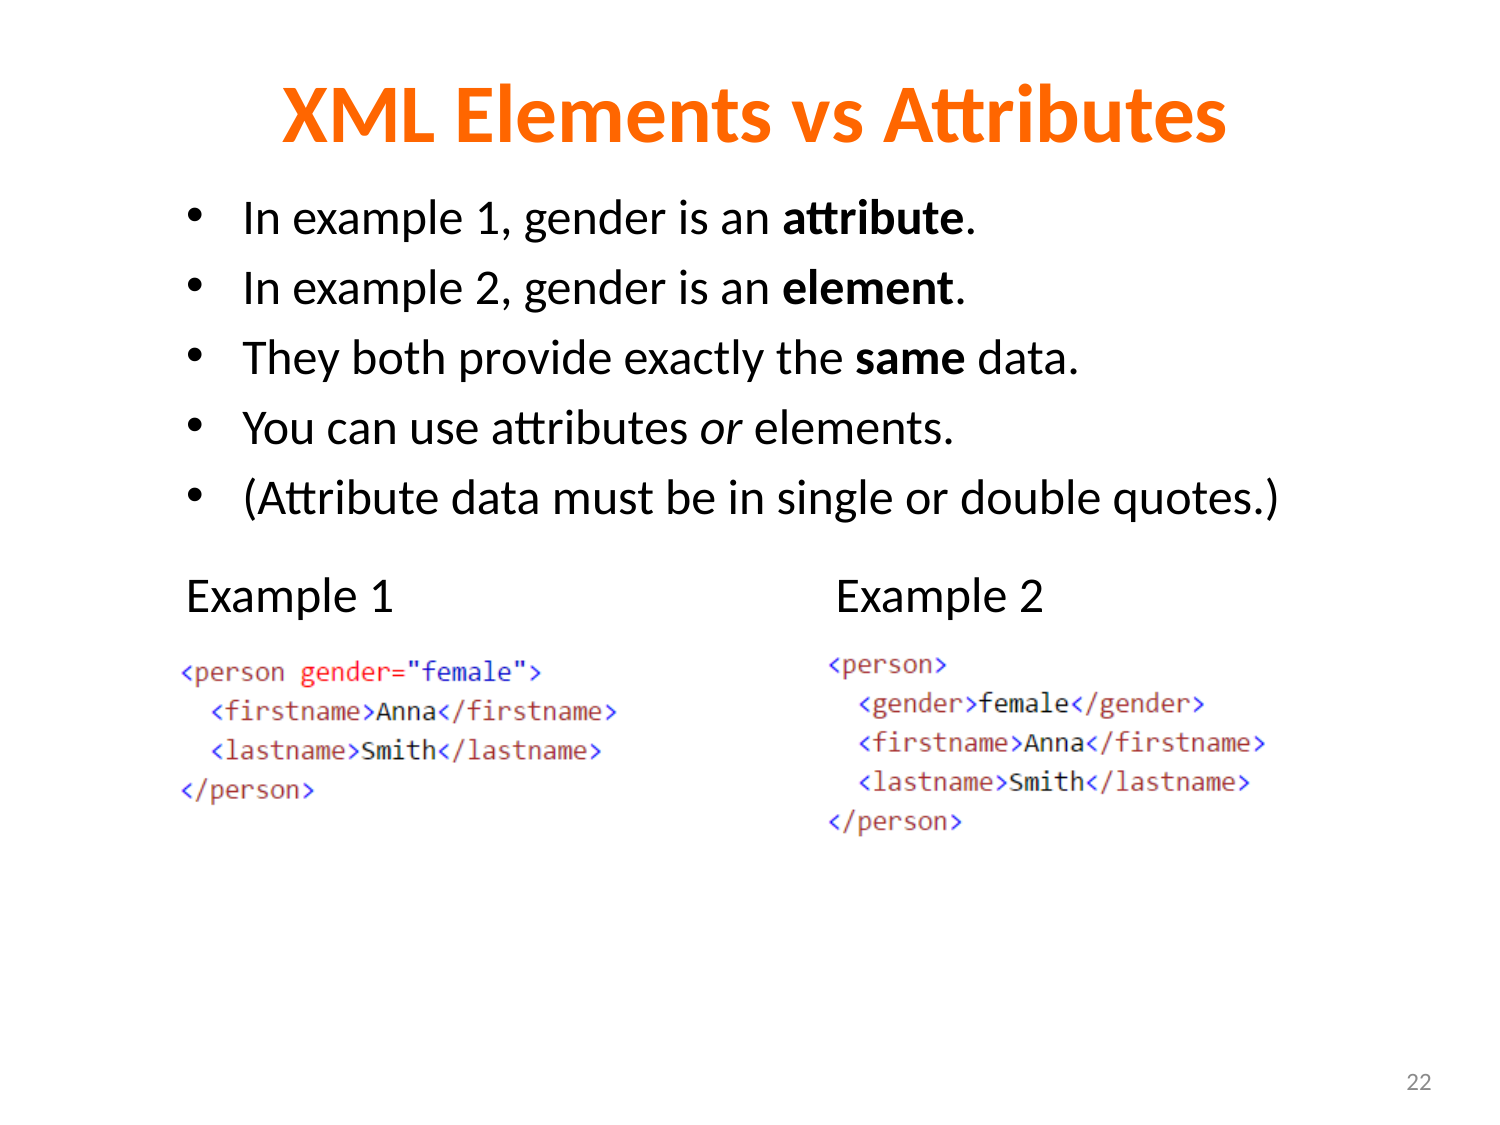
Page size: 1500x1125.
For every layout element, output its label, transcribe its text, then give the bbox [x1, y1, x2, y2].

title XML Elements vs Attributes [29, 45, 1483, 173]
slide_number <number> [1376, 1058, 1447, 1103]
list In example 1, gender is an attribute. In example 2, gender is an element. They both provide exactly the same data. You can use attributes or elements. (Attribute data must be in single or double quotes.) [171, 176, 1302, 555]
picture [170, 642, 630, 814]
text_box Example 1 [171, 554, 489, 641]
text_box Example 2 [820, 554, 1138, 642]
picture [820, 642, 1276, 846]
